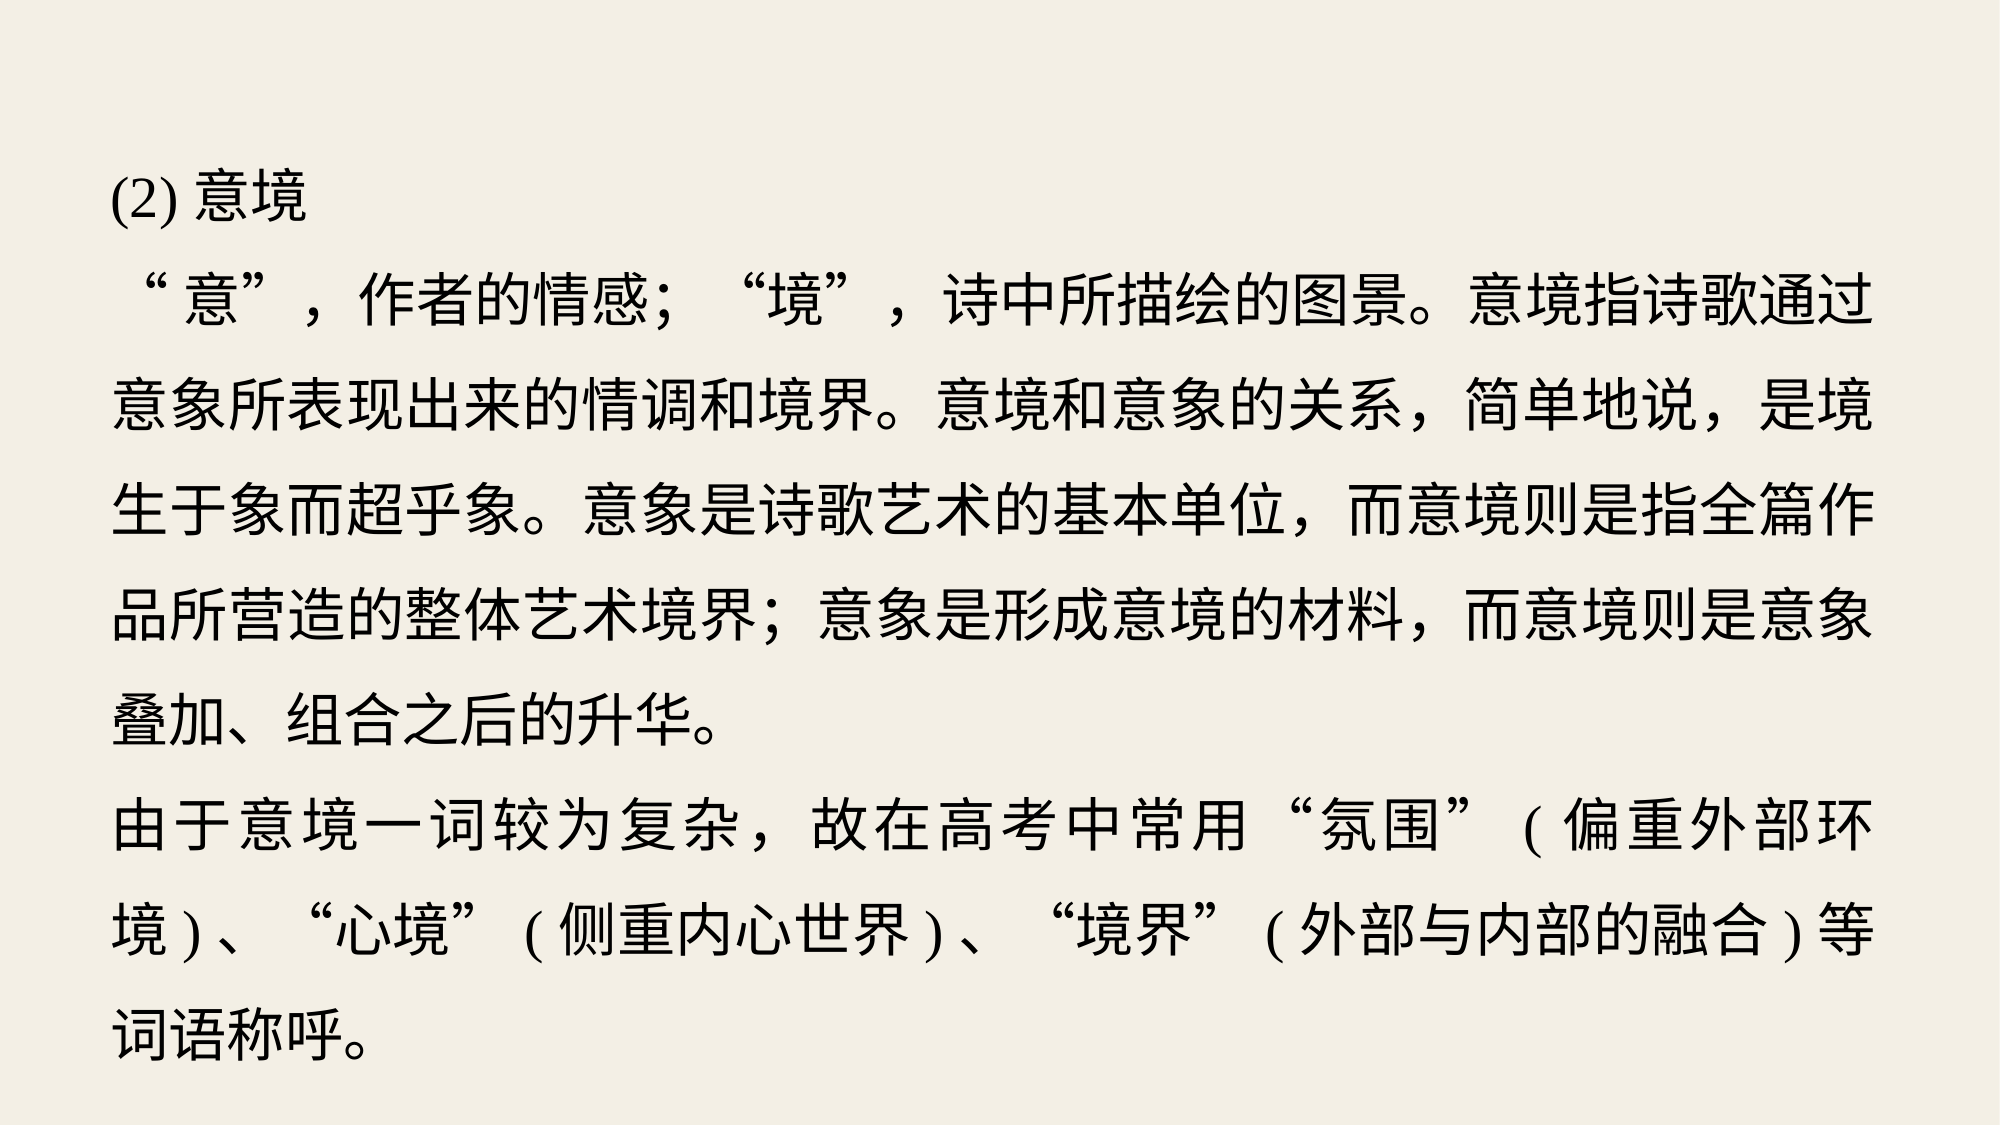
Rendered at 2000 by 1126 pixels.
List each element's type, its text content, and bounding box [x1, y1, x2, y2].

text_box (2)意境 “意”，作者的情感；“境”，诗中所描绘的图景。意境指诗歌通过意象所表现出来的情调和境界。意境和意象的关系，简单地说，是境生于象而超乎象。意象是诗歌艺术的基本单位，而意境则是指全篇作品所营造的整体艺术境界；意象是形成意境的材料，而意境则是意象叠加、组合之后的升华。 由于意境一词较为复杂，故在高考中常用“氛围”(偏重外部环境)、“心境”(侧重内心世界)、“境界”(外部与内部的融合)等词语称呼。 [90, 113, 1896, 1079]
